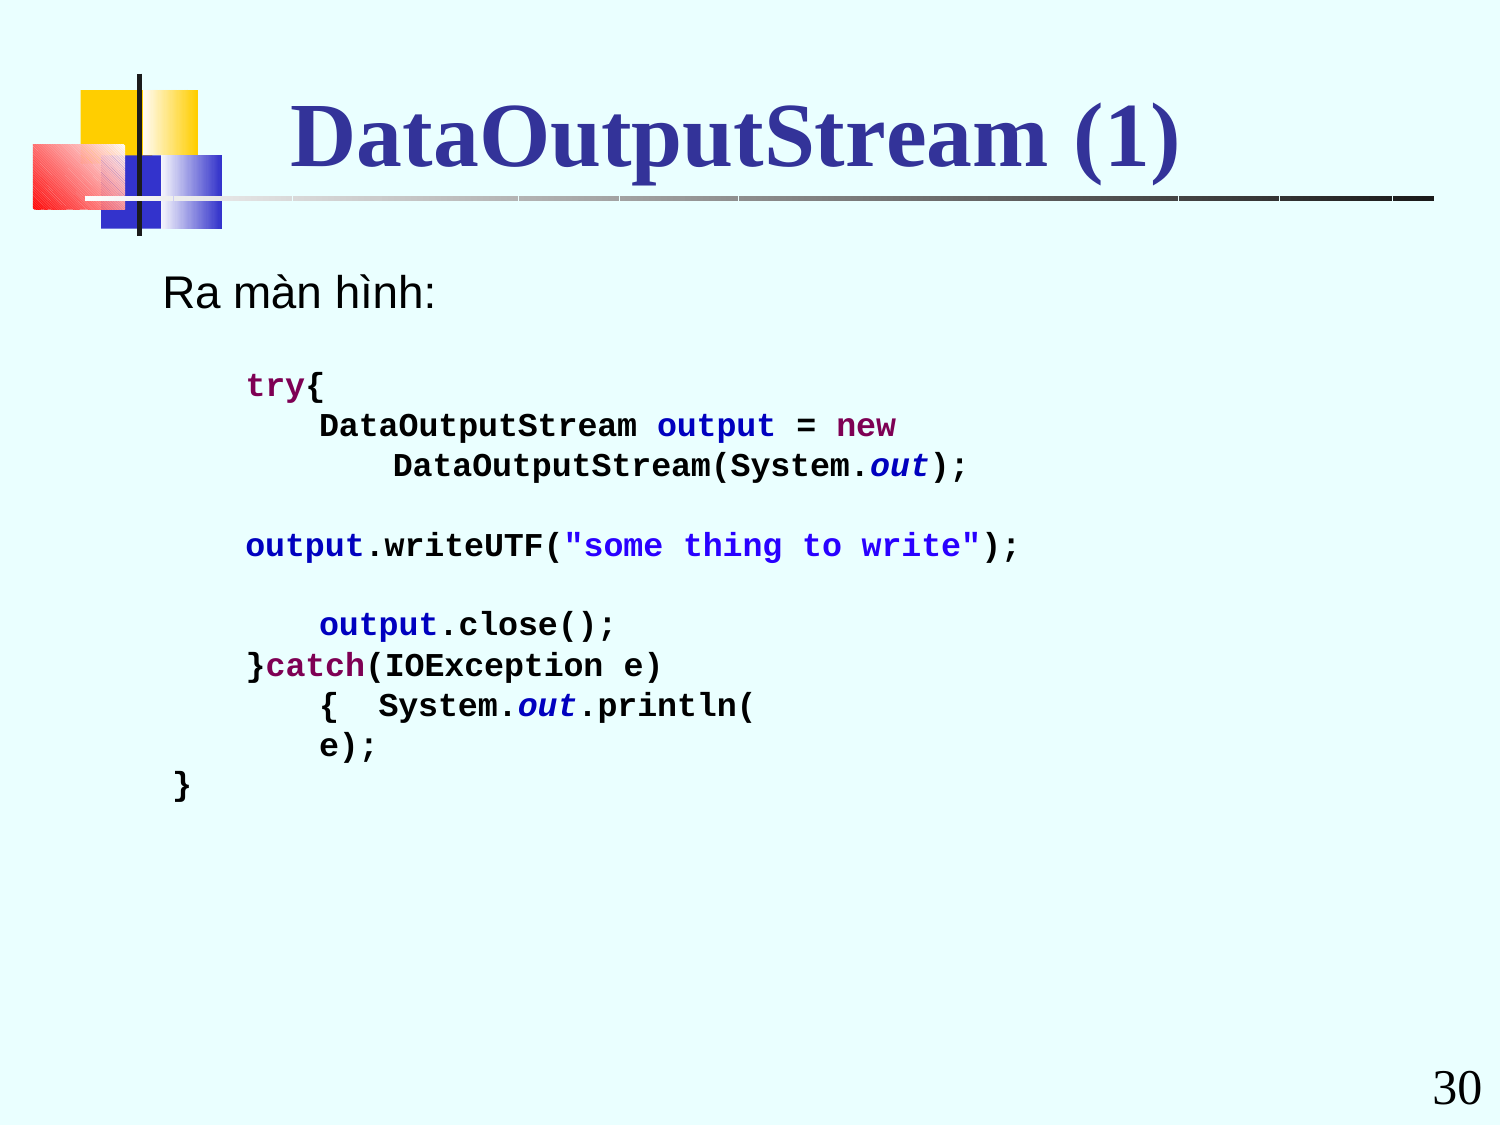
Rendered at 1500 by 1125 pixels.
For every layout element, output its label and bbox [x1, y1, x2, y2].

slide_number [1428, 1062, 1487, 1125]
text_box [32, 73, 288, 237]
text_box [160, 262, 1102, 802]
title [288, 74, 1181, 263]
